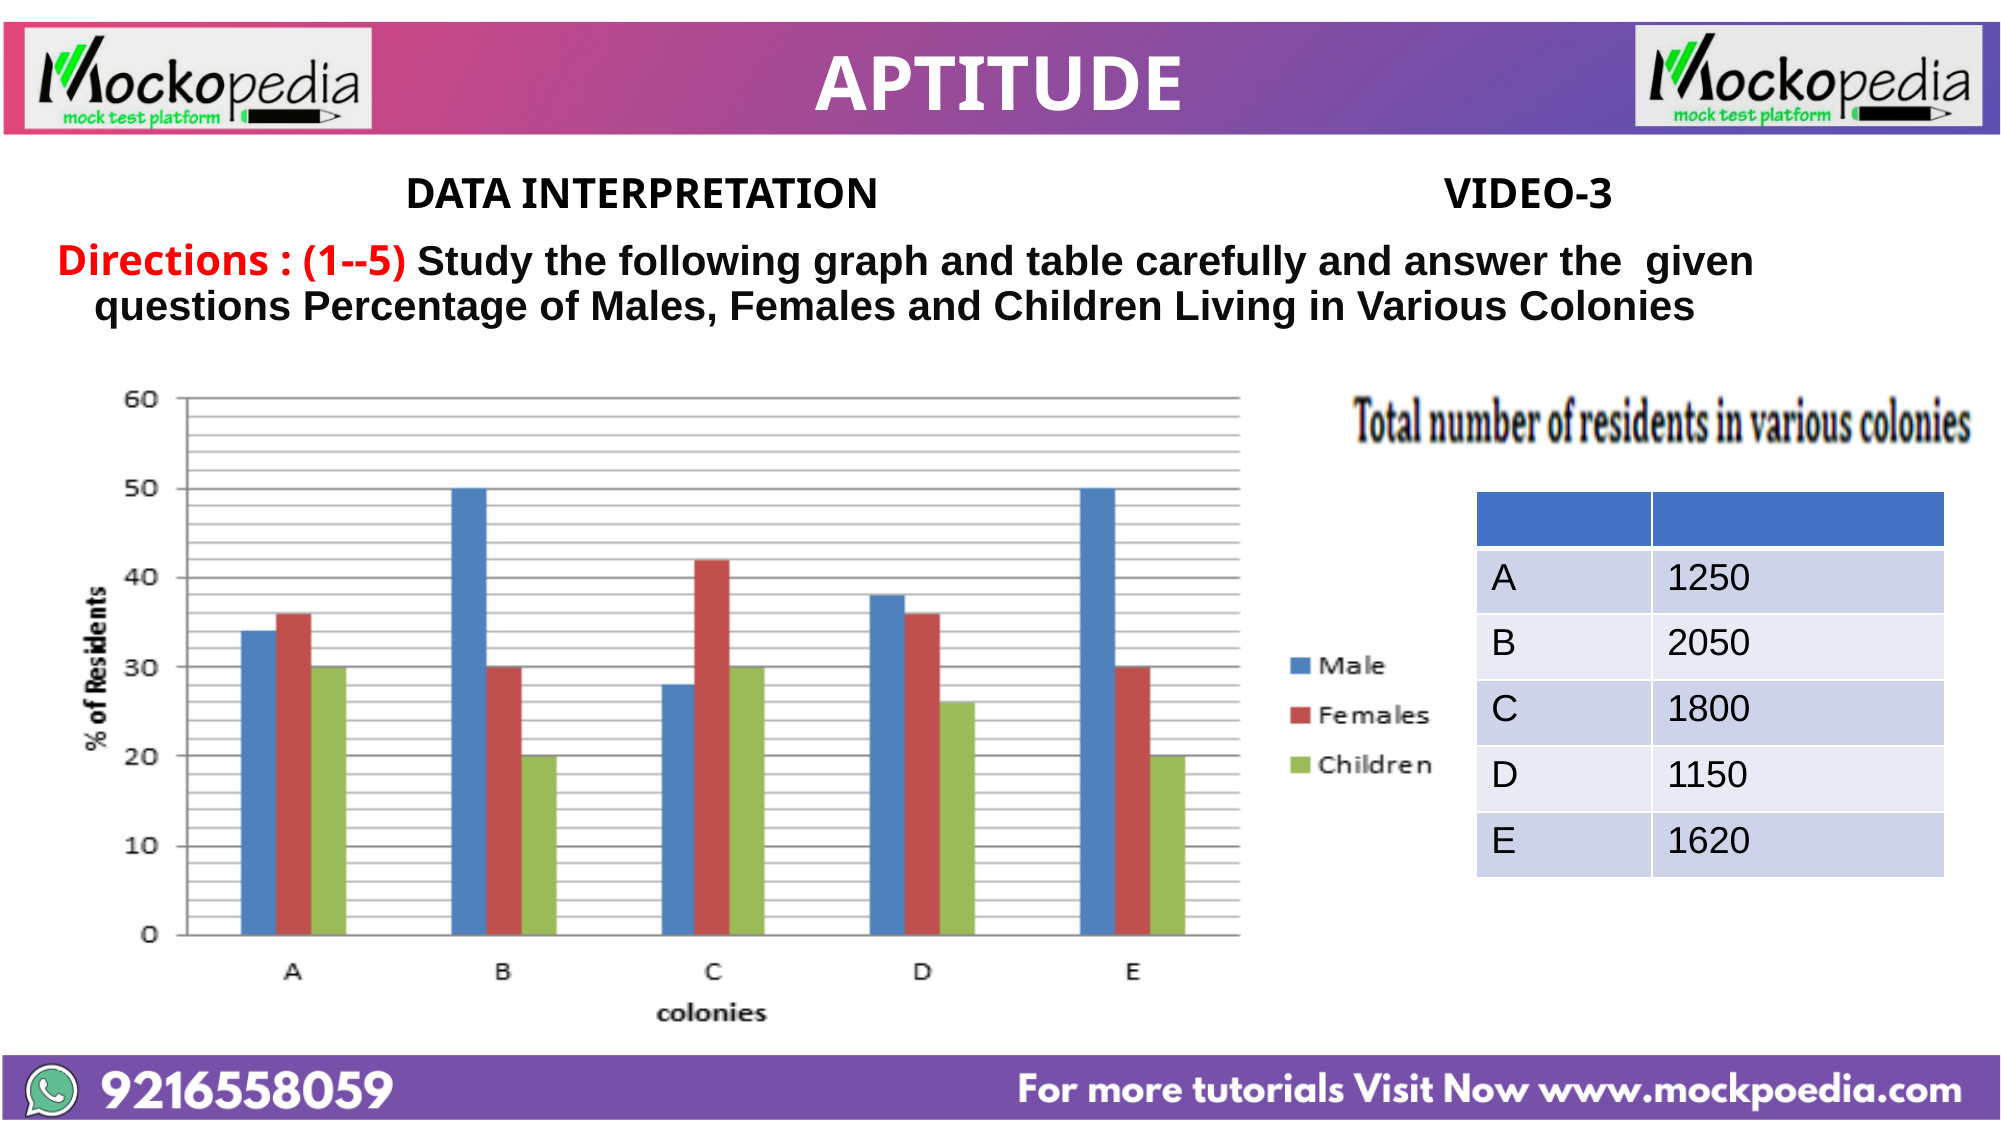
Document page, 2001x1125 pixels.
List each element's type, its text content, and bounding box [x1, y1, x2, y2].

table_cell D [1477, 747, 1651, 811]
picture [0, 0, 2001, 1125]
table_cell B [1477, 615, 1651, 679]
table_header [1477, 492, 1651, 546]
table_cell 1150 [1653, 747, 1944, 811]
list DATA INTERPRETATION VIDEO-3 Directions : (1--5) Study the following graph and table carefully and answer the given questions Percentage of Males, Females and Children Living in Various Colonies [41, 165, 1959, 1016]
table_cell 2050 [1653, 615, 1944, 679]
title APTITUDE [41, 31, 1959, 142]
table_cell A [1477, 551, 1651, 613]
table_cell 1620 [1653, 813, 1944, 877]
table_cell 1800 [1653, 681, 1944, 745]
table_cell 1250 [1653, 551, 1944, 613]
table_cell E [1477, 813, 1651, 877]
table_header [1653, 492, 1944, 546]
table_cell C [1477, 681, 1651, 745]
